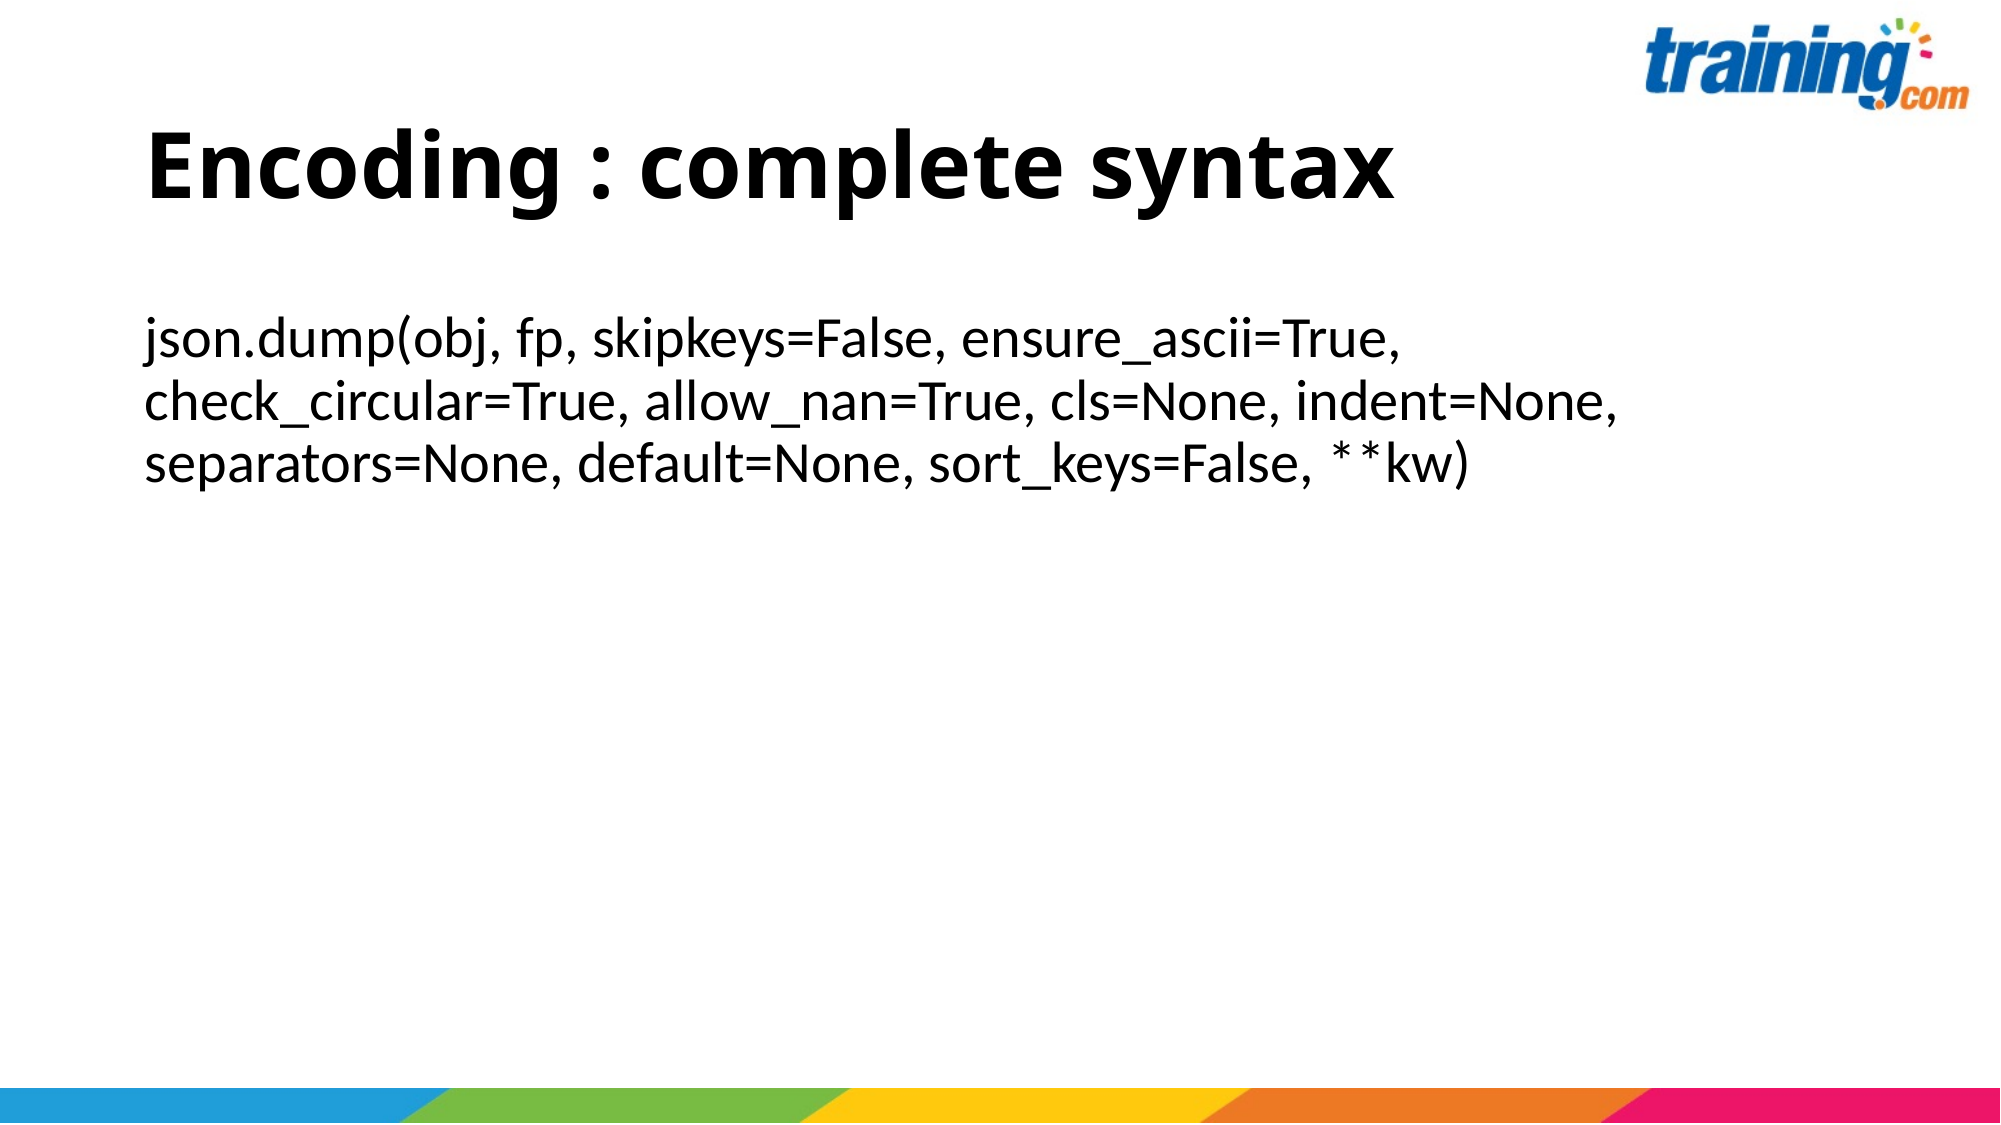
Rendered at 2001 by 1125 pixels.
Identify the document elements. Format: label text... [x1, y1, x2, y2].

picture [0, 1088, 2000, 1123]
list json.dump(obj, fp, skipkeys=False, ensure_ascii=True, check_circular=True, allow_nan=True, cls=None, indent=None, separators=None, default=None, sort_keys=False, **kw) [136, 298, 1863, 1014]
title Encoding : complete syntax [136, 59, 1863, 278]
picture [1629, 0, 1990, 134]
